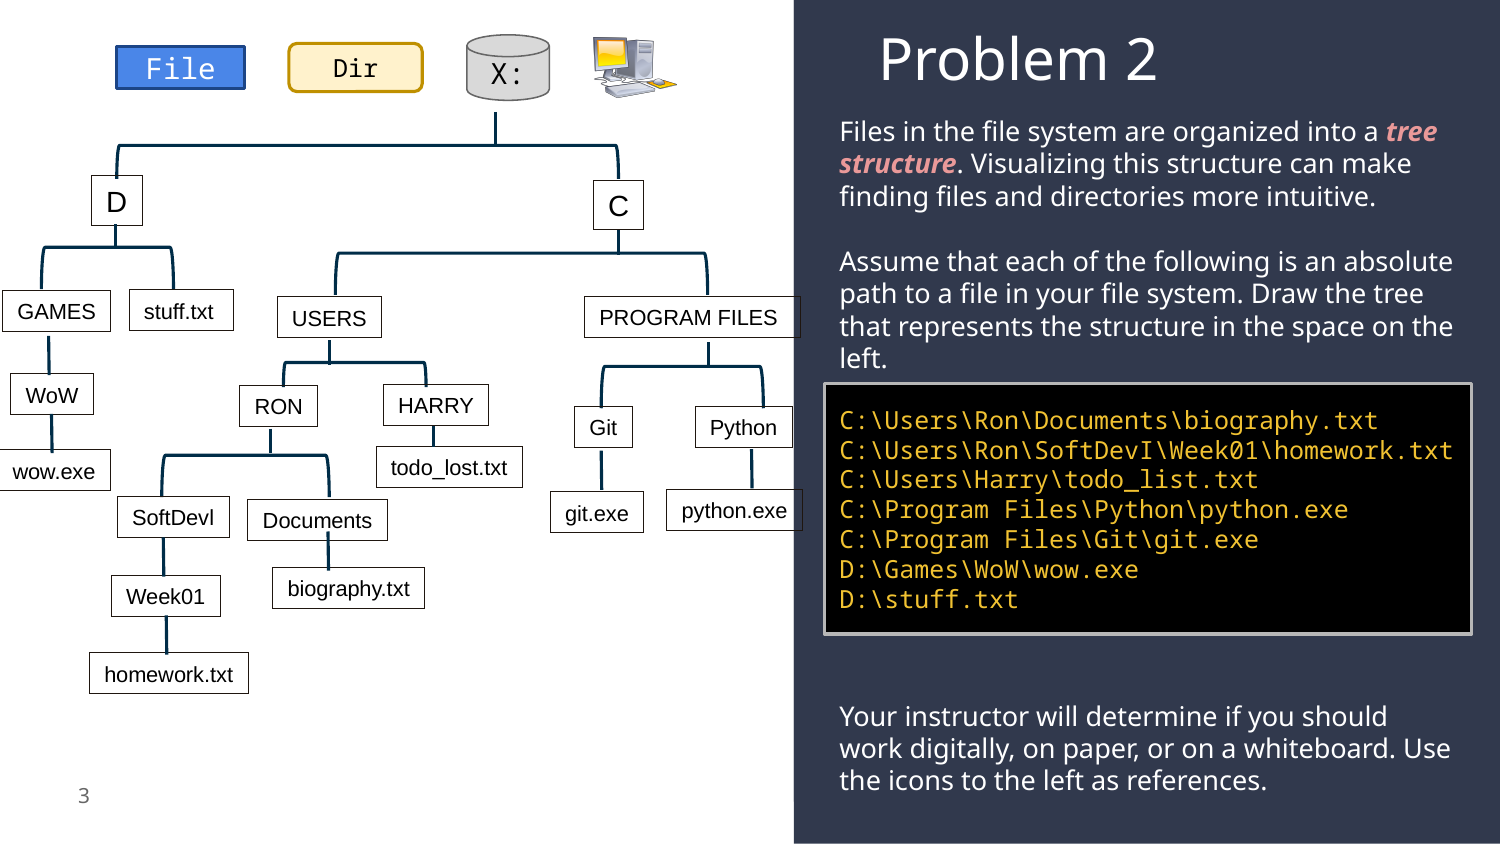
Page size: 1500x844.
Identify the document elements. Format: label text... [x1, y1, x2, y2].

text_box Dir [288, 43, 423, 92]
text_box [116, 144, 620, 179]
text_box HARRY [383, 384, 489, 426]
text_box todo_lost.txt [376, 446, 523, 488]
text_box Git [574, 406, 633, 448]
text_box git.exe [550, 491, 644, 533]
text_box File [116, 46, 245, 89]
title Problem 2 [863, 7, 1472, 99]
text_box homework.txt [89, 652, 249, 694]
text_box RON [239, 385, 318, 427]
text_box Week01 [111, 575, 221, 617]
picture [593, 37, 677, 98]
text_box X: [466, 34, 550, 101]
list Files in the file system are organized into a tree structure. Visualizing this structure can make finding files and directories more intuitive. Assume that each of the following is an absolute path to a file in your file system. Draw the tree that represents the structure in the space on the left. Your instructor will determine if you should work digitally, on paper, or on a whiteboard. Use the icons to the left as references. [824, 634, 1472, 812]
text_box biography.txt [272, 567, 425, 609]
slide_number 3 [14, 764, 105, 830]
text_box D [91, 175, 143, 226]
text_box PROGRAM FILES [584, 296, 801, 338]
text_box [600, 365, 765, 409]
text_box GAMES [2, 290, 111, 332]
text_box [40, 246, 175, 290]
text_box USERS [277, 296, 382, 338]
text_box [334, 252, 709, 295]
text_box Documents [247, 499, 388, 541]
text_box python.exe [666, 489, 803, 531]
text_box wow.exe [0, 449, 111, 491]
text_box C [593, 180, 644, 230]
list Files in the file system are organized into a tree structure. Visualizing this structure can make finding files and directories more intuitive. Assume that each of the following is an absolute path to a file in your file system. Draw the tree that represents the structure in the space on the left. Your instructor will determine if you should work digitally, on paper, or on a whiteboard. Use the icons to the left as references. [824, 99, 1472, 383]
text_box [160, 454, 330, 498]
text_box [282, 361, 427, 388]
text_box SoftDevl [117, 496, 230, 538]
text_box C:\Users\Ron\Documents\biography.txt C:\Users\Ron\SoftDevI\Week01\homework.txt C:\Users\Harry\todo_list.txt C:\Program Files\Python\python.exe C:\Program Files\Git\git.exe D:\Games\WoW\wow.exe D:\stuff.txt [824, 383, 1472, 634]
text_box stuff.txt [129, 289, 234, 331]
text_box WoW [10, 373, 94, 415]
text_box Python [695, 406, 793, 448]
